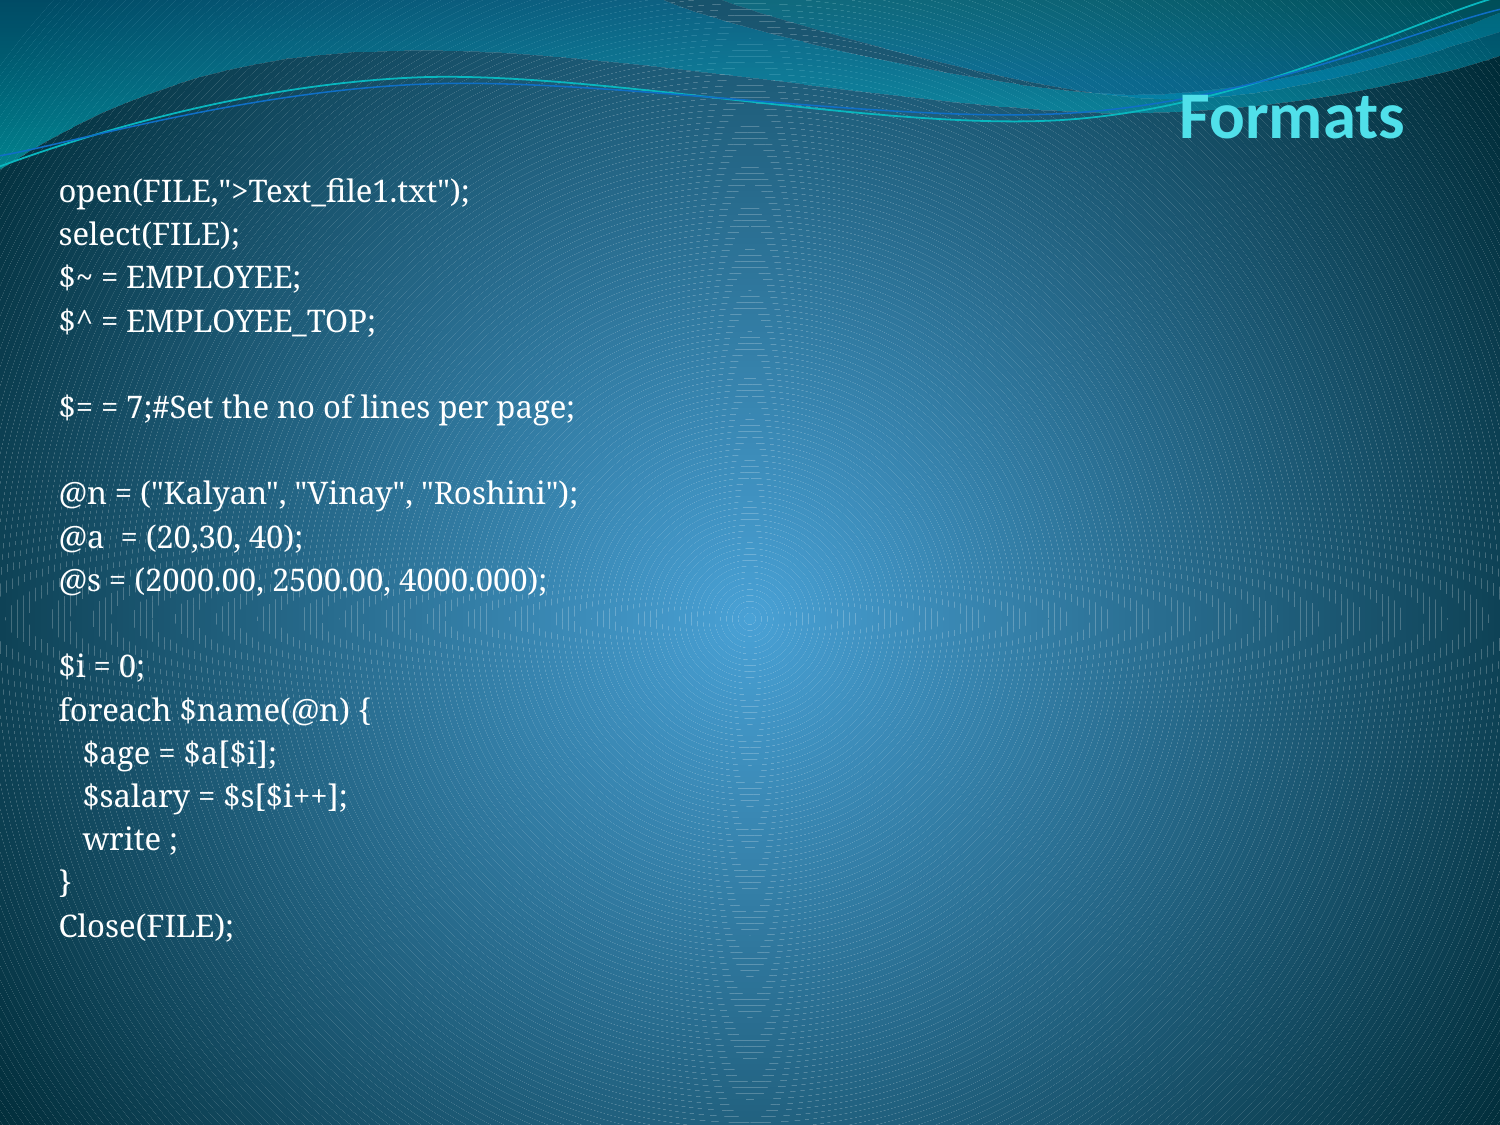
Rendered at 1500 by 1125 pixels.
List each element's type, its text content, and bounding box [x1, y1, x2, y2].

subtitle open(FILE,">Text_file1.txt"); select(FILE); $~ = EMPLOYEE; $^ = EMPLOYEE_TOP; $= = 7;#Set the no of lines per page; @n = ("Kalyan", "Vinay", "Roshini"); @a = (20,30, 40); @s = (2000.00, 2500.00, 4000.000); $i = 0; foreach $name(@n) { $age = $a[$i]; $salary = $s[$i++]; write ; } Close(FILE); [58, 164, 1372, 1043]
title Formats [58, 46, 1409, 153]
